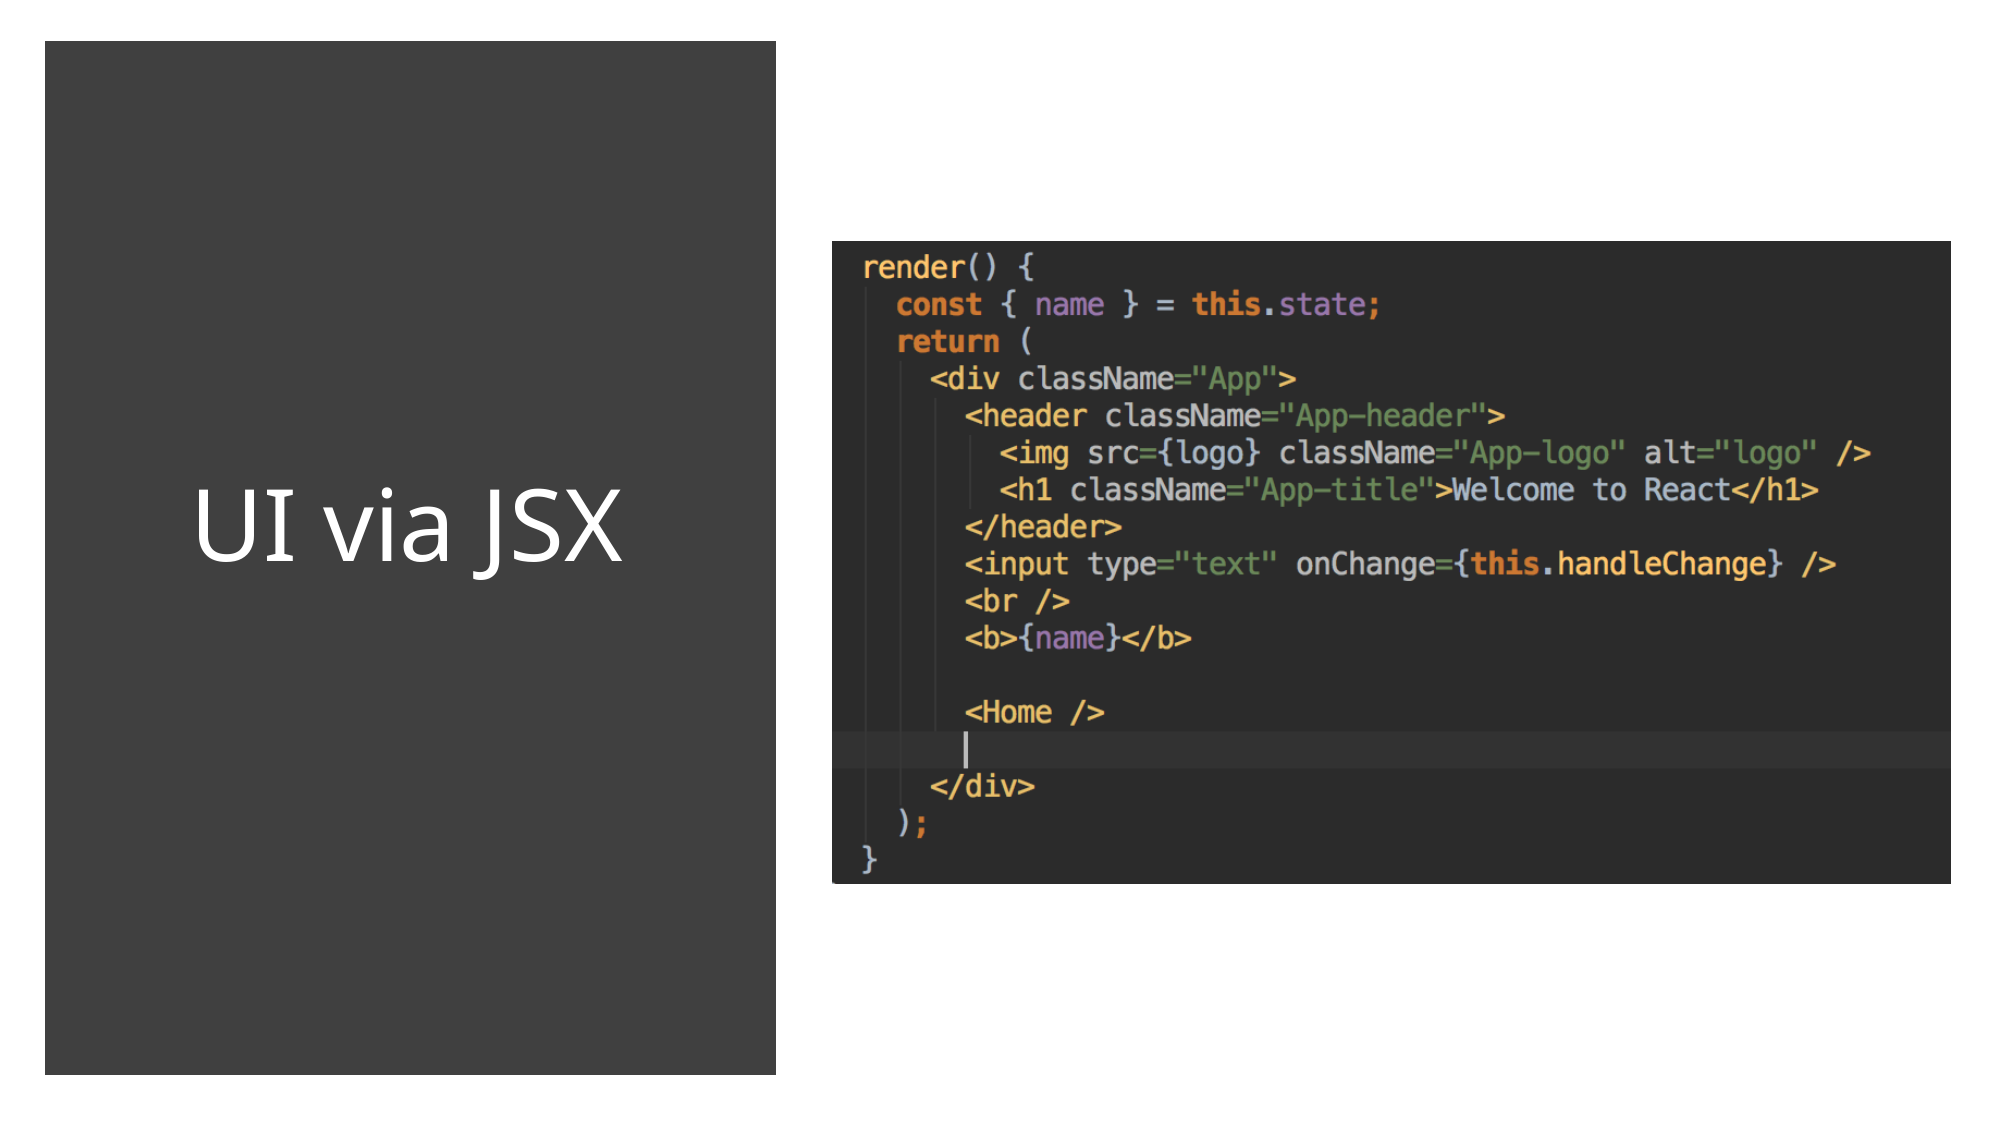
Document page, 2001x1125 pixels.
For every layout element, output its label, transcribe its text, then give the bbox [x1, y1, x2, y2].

title UI via JSX [121, 121, 693, 936]
text_box [54, 50, 767, 1066]
picture [832, 240, 1951, 884]
